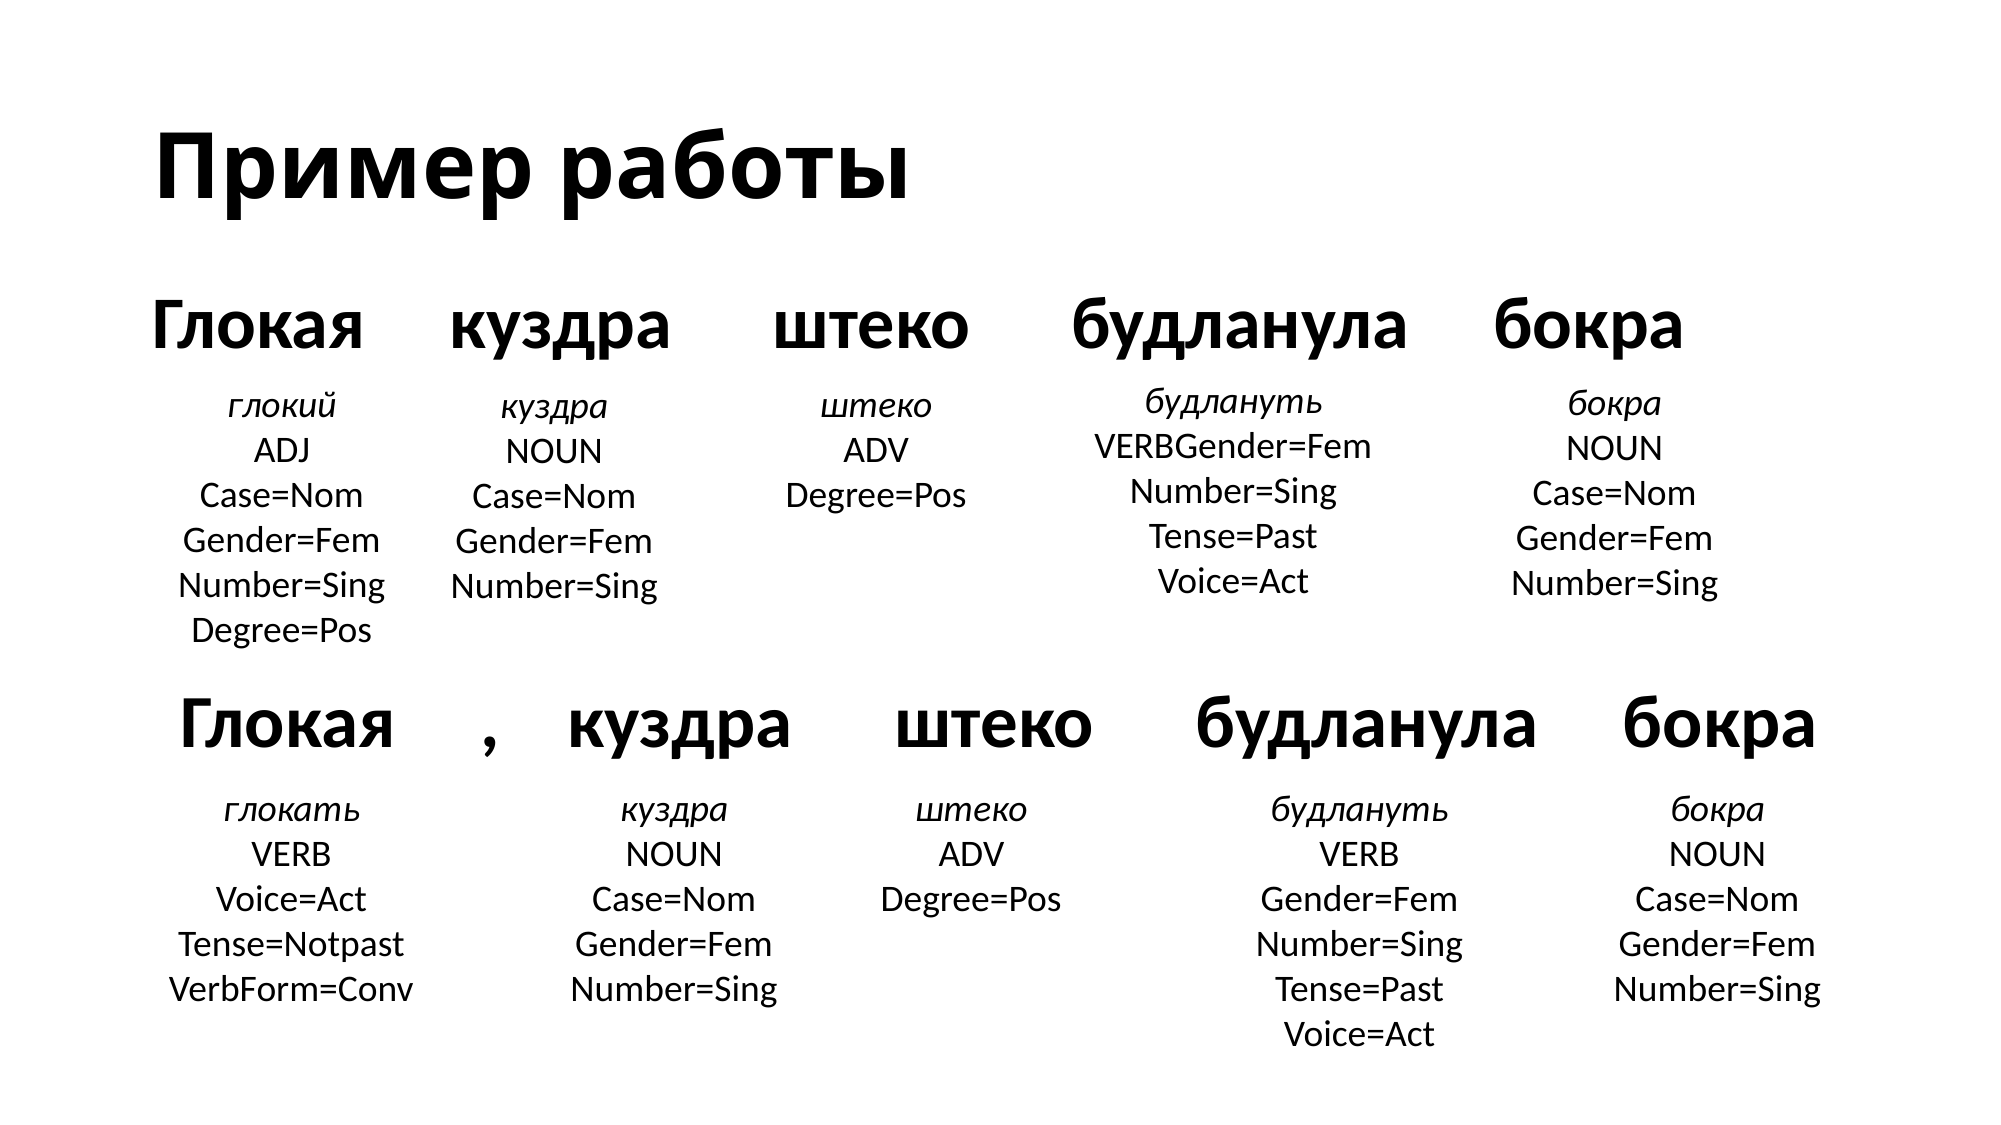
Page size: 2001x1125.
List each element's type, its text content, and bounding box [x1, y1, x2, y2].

text_box куздра NOUN Case=Nom Gender=Fem Number=Sing [555, 776, 793, 1016]
text_box штеко ADV Degree=Pos [865, 776, 1077, 926]
title Пример работы [137, 59, 1863, 277]
text_box бокра NOUN Case=Nom Gender=Fem Number=Sing [1598, 776, 1837, 1016]
text_box Глокая , куздра штеко будланула бокра [165, 665, 1835, 771]
text_box глокать VERB Voice=Act Tense=Notpast VerbForm=Conv [154, 776, 429, 1016]
text_box будлануть VERBGender=Fem Number=Sing Tense=Past Voice=Act [1079, 368, 1388, 609]
text_box будлануть VERB Gender=Fem Number=Sing Tense=Past Voice=Act [1240, 776, 1479, 1061]
list Глокая куздра штеко будланула бокра [137, 277, 1863, 373]
text_box бокра NOUN Case=Nom Gender=Fem Number=Sing [1496, 370, 1734, 611]
text_box глокий ADJ Case=Nom Gender=Fem Number=Sing Degree=Pos [163, 372, 401, 658]
text_box штеко ADV Degree=Pos [770, 372, 982, 523]
text_box куздра NOUN Case=Nom Gender=Fem Number=Sing [435, 373, 673, 614]
